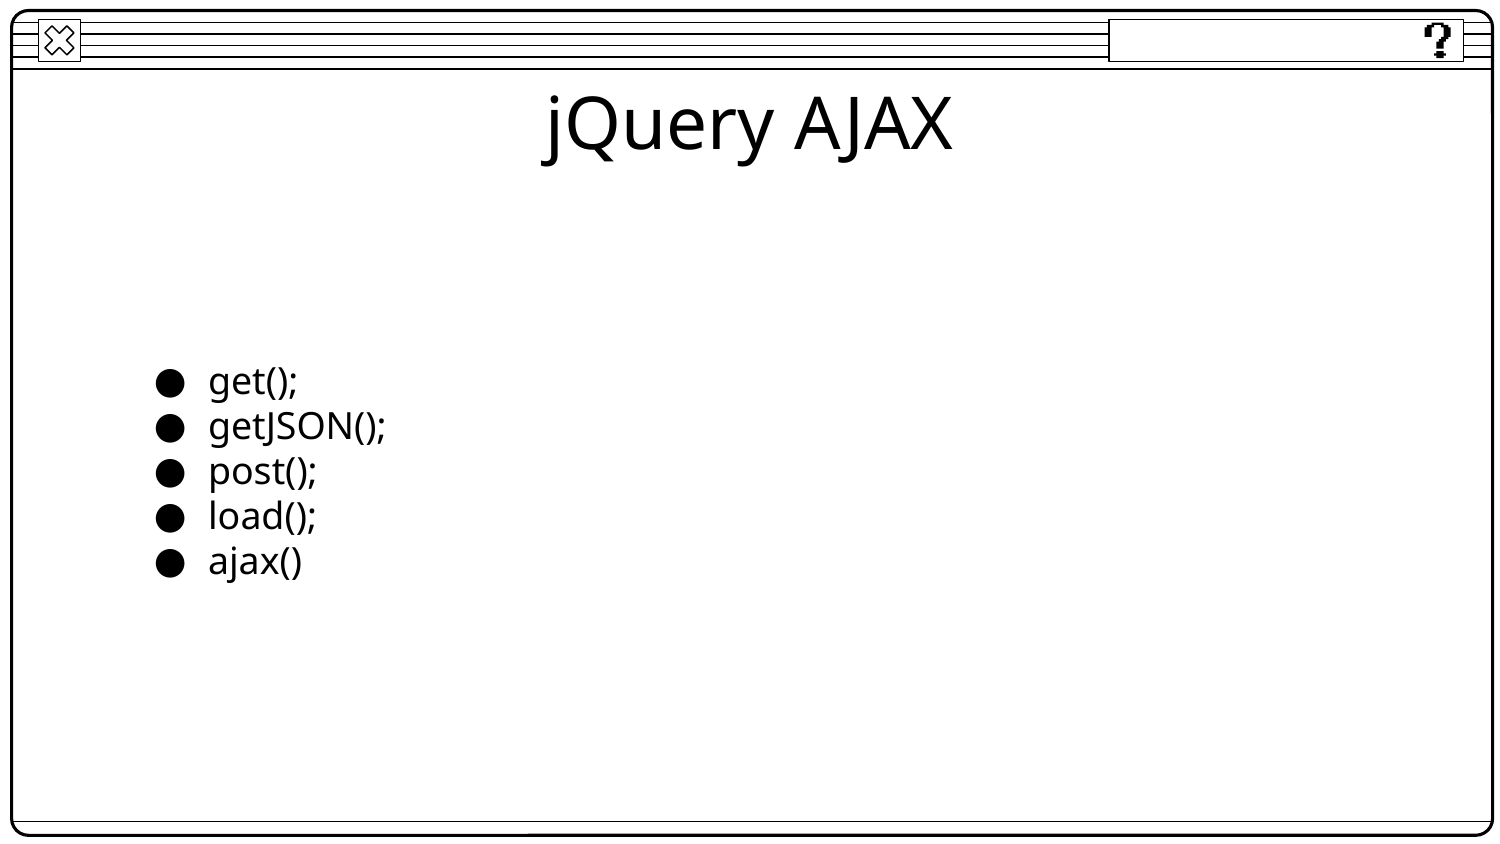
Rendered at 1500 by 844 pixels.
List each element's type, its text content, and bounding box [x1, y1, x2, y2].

list get(); getJSON(); post(); load(); ajax() [118, 189, 971, 750]
title jQuery AJAX [118, 72, 1382, 167]
